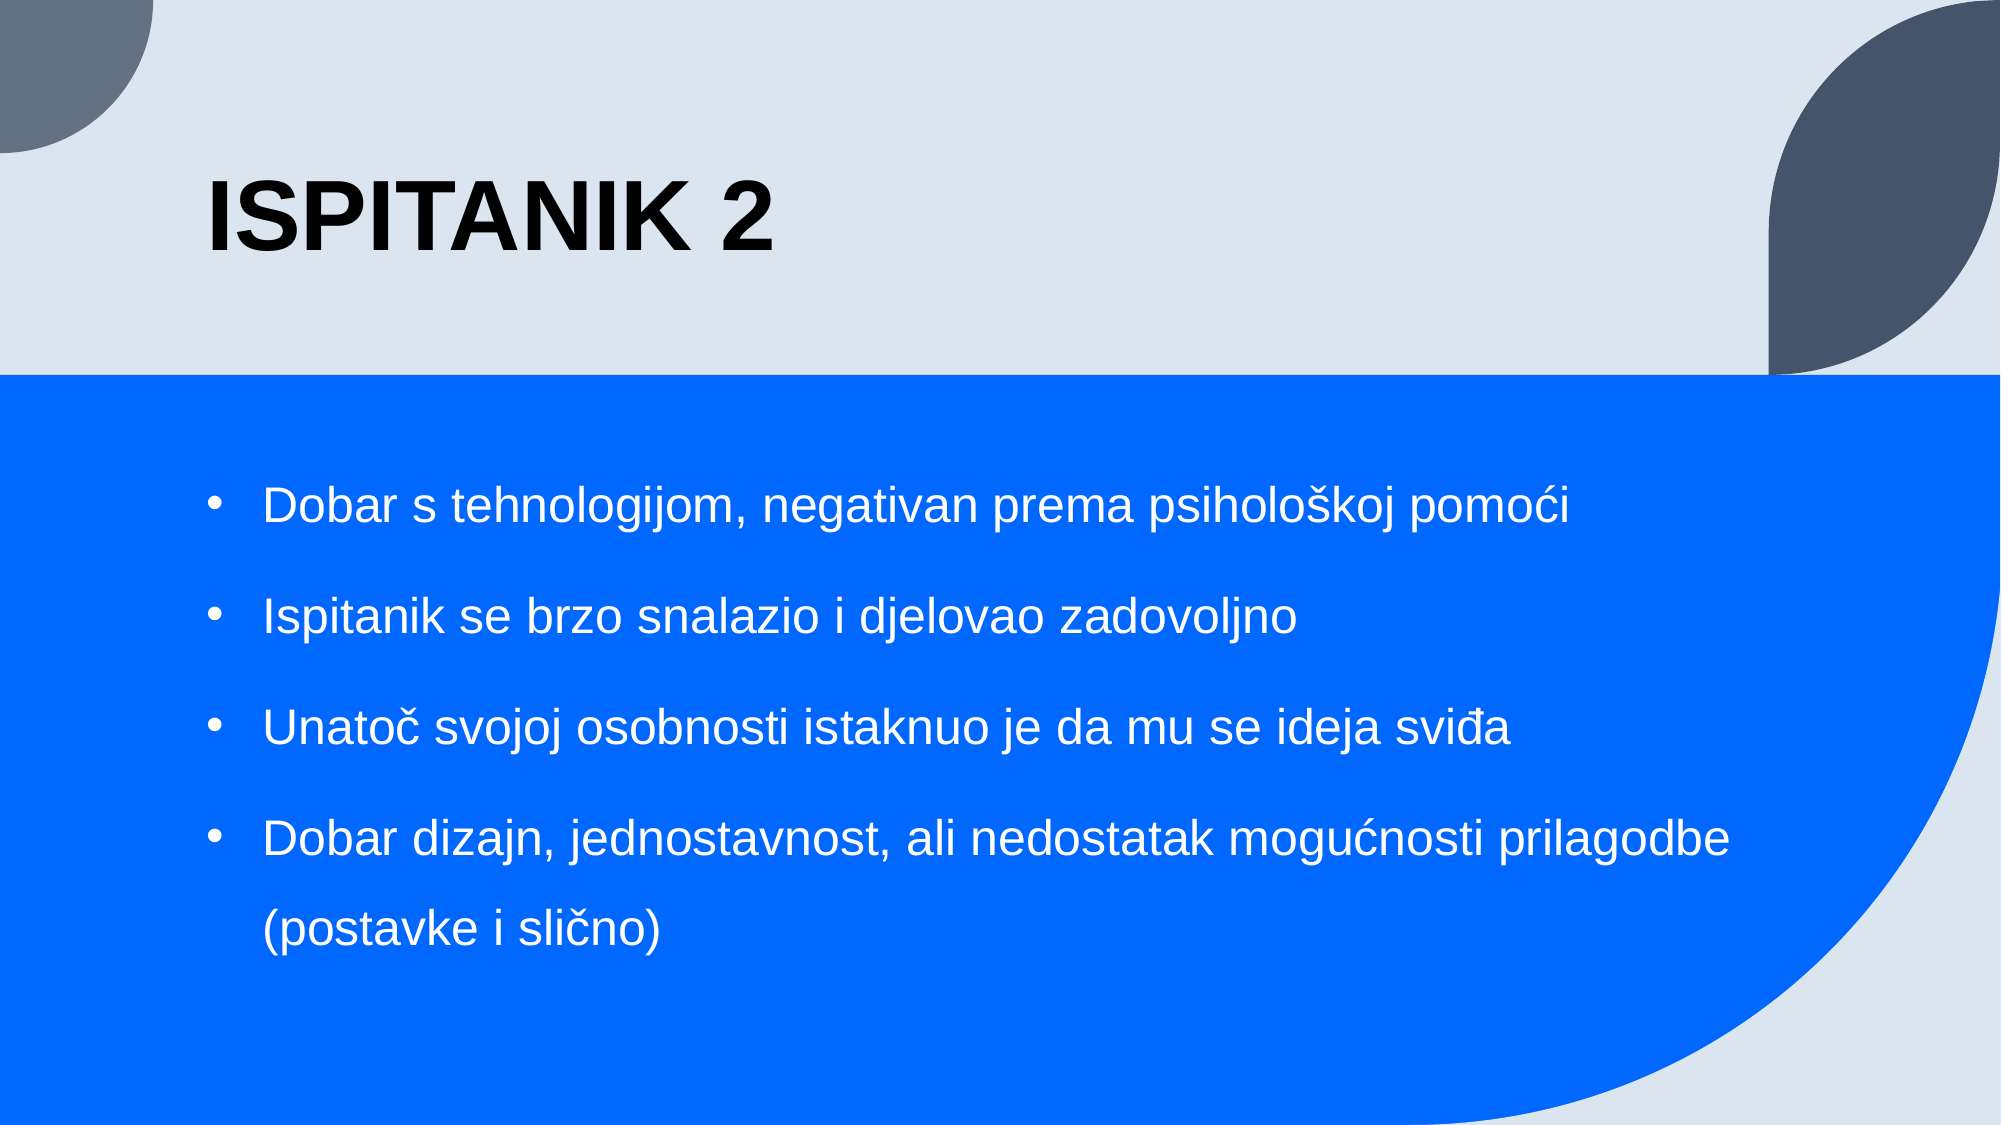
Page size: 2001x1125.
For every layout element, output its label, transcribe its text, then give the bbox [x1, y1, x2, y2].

title ISPITANIK 2 [191, 62, 1796, 280]
list Dobar s tehnologijom, negativan prema psihološkoj pomoći Ispitanik se brzo snalazio i djelovao zadovoljno Unatoč svojoj osobnosti istaknuo je da mu se ideja sviđa Dobar dizajn, jednostavnost, ali nedostatak mogućnosti prilagodbe (postavke i slično) [191, 435, 1796, 999]
